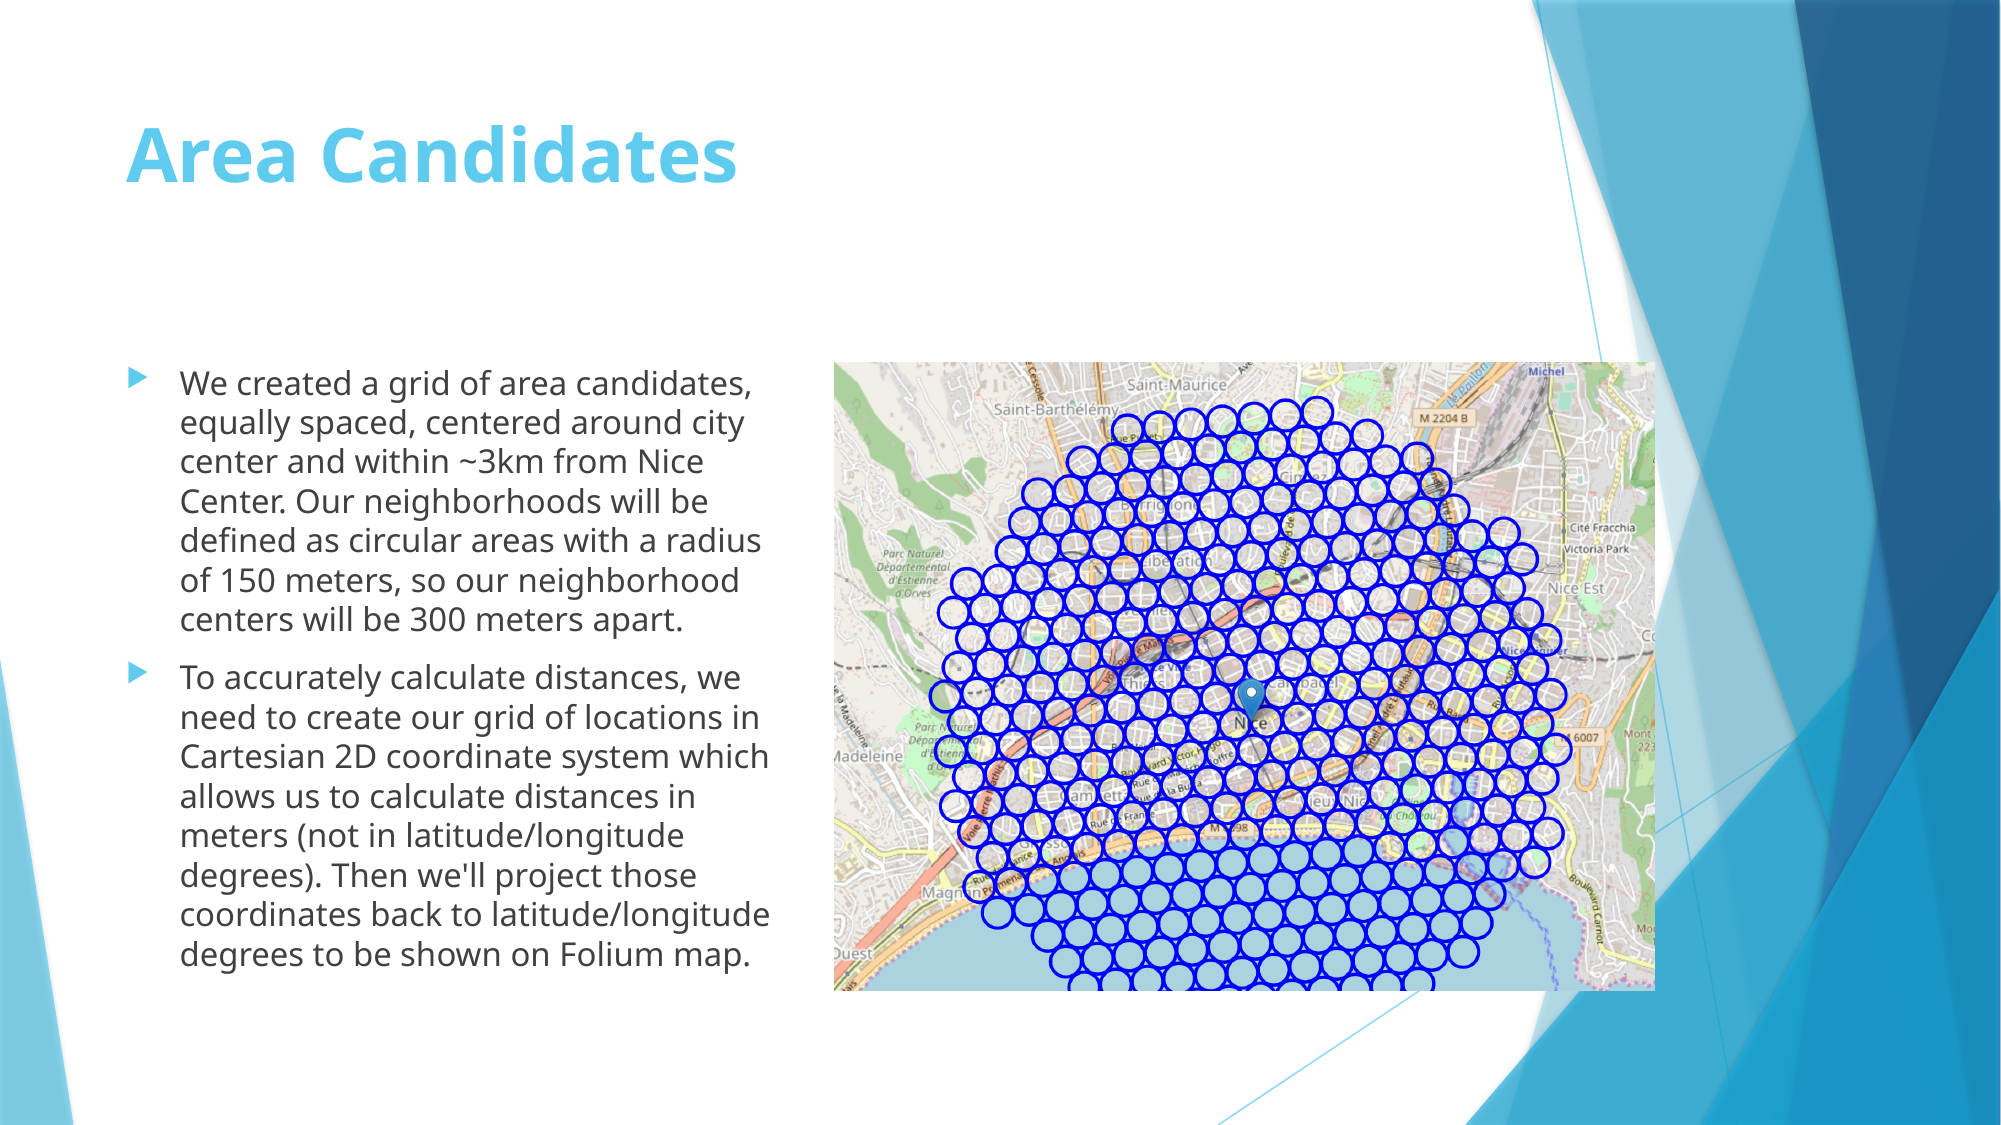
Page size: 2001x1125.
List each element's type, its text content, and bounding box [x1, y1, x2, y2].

title Area Candidates [111, 99, 1522, 317]
list We created a grid of area candidates, equally spaced, centered around city center and within ~3km from Nice Center. Our neighborhoods will be defined as circular areas with a radius of 150 meters, so our neighborhood centers will be 300 meters apart. To accurately calculate distances, we need to create our grid of locations in Cartesian 2D coordinate system which allows us to calculate distances in meters (not in latitude/longitude degrees). Then we'll project those coordinates back to latitude/longitude degrees to be shown on Folium map. [111, 354, 798, 992]
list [834, 361, 1655, 992]
